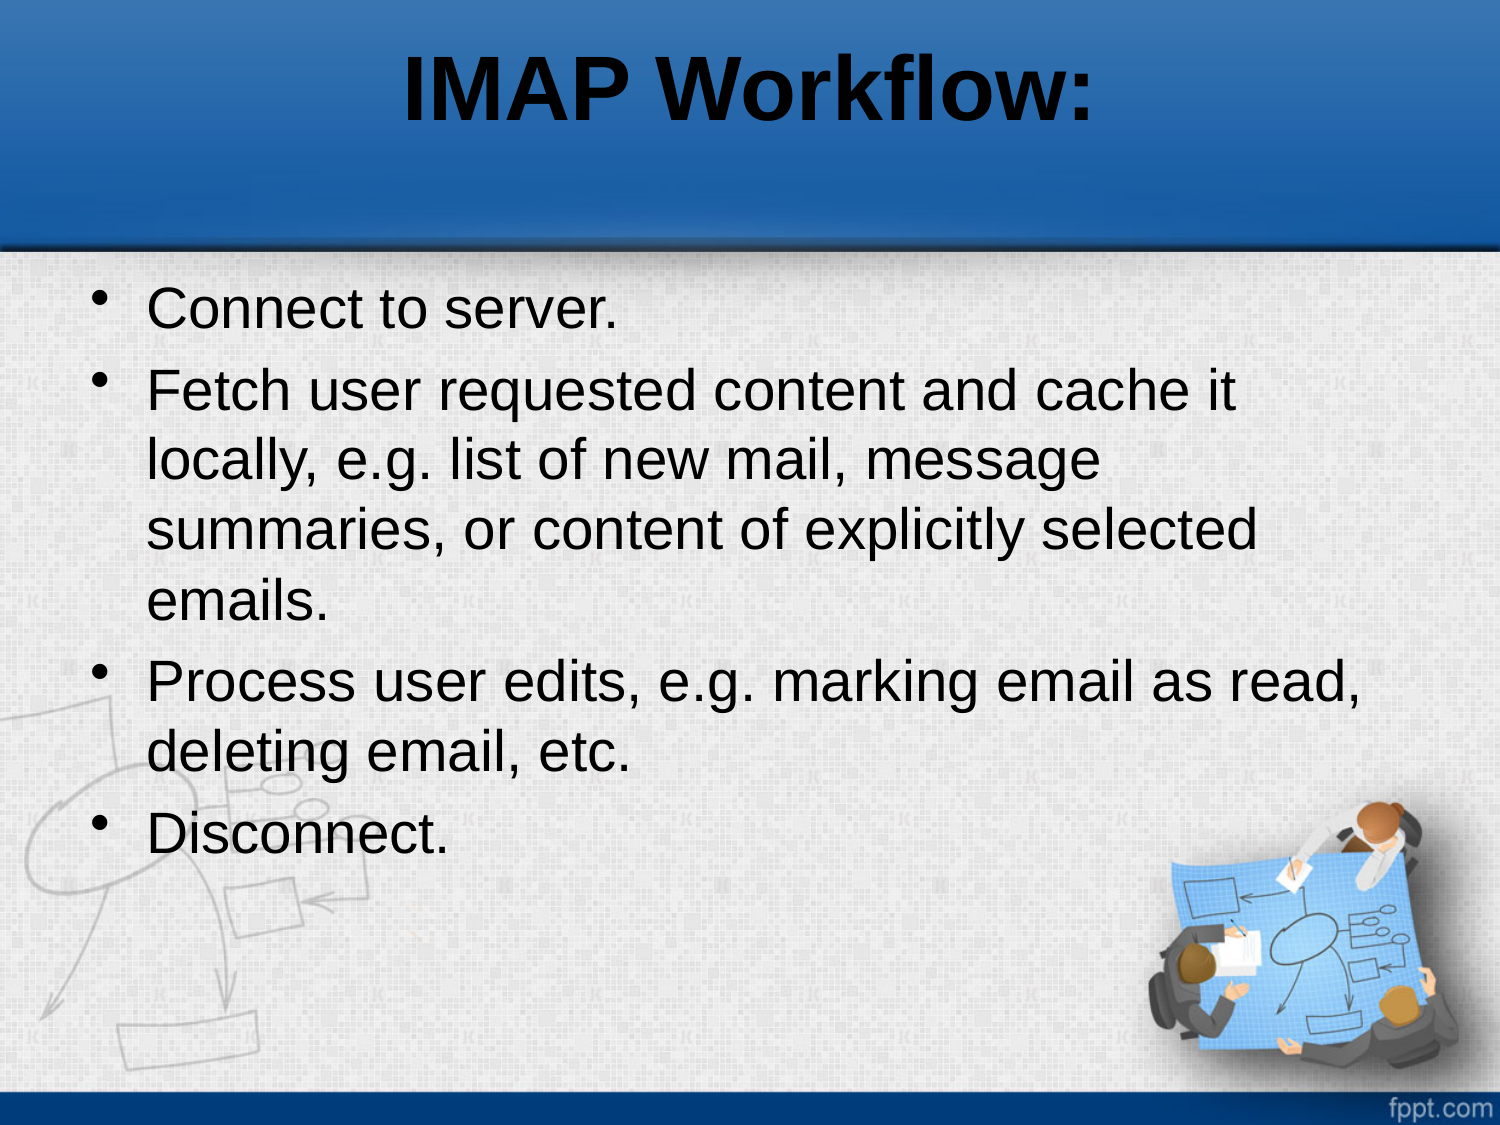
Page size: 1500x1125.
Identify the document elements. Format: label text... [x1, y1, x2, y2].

title IMAP Workflow: [74, 44, 1426, 233]
list Connect to server. Fetch user requested content and cache it locally, e.g. list of new mail, message summaries, or content of explicitly selected emails. Process user edits, e.g. marking email as read, deleting email, etc. Disconnect. [74, 262, 1426, 1006]
picture [0, 0, 1500, 1125]
